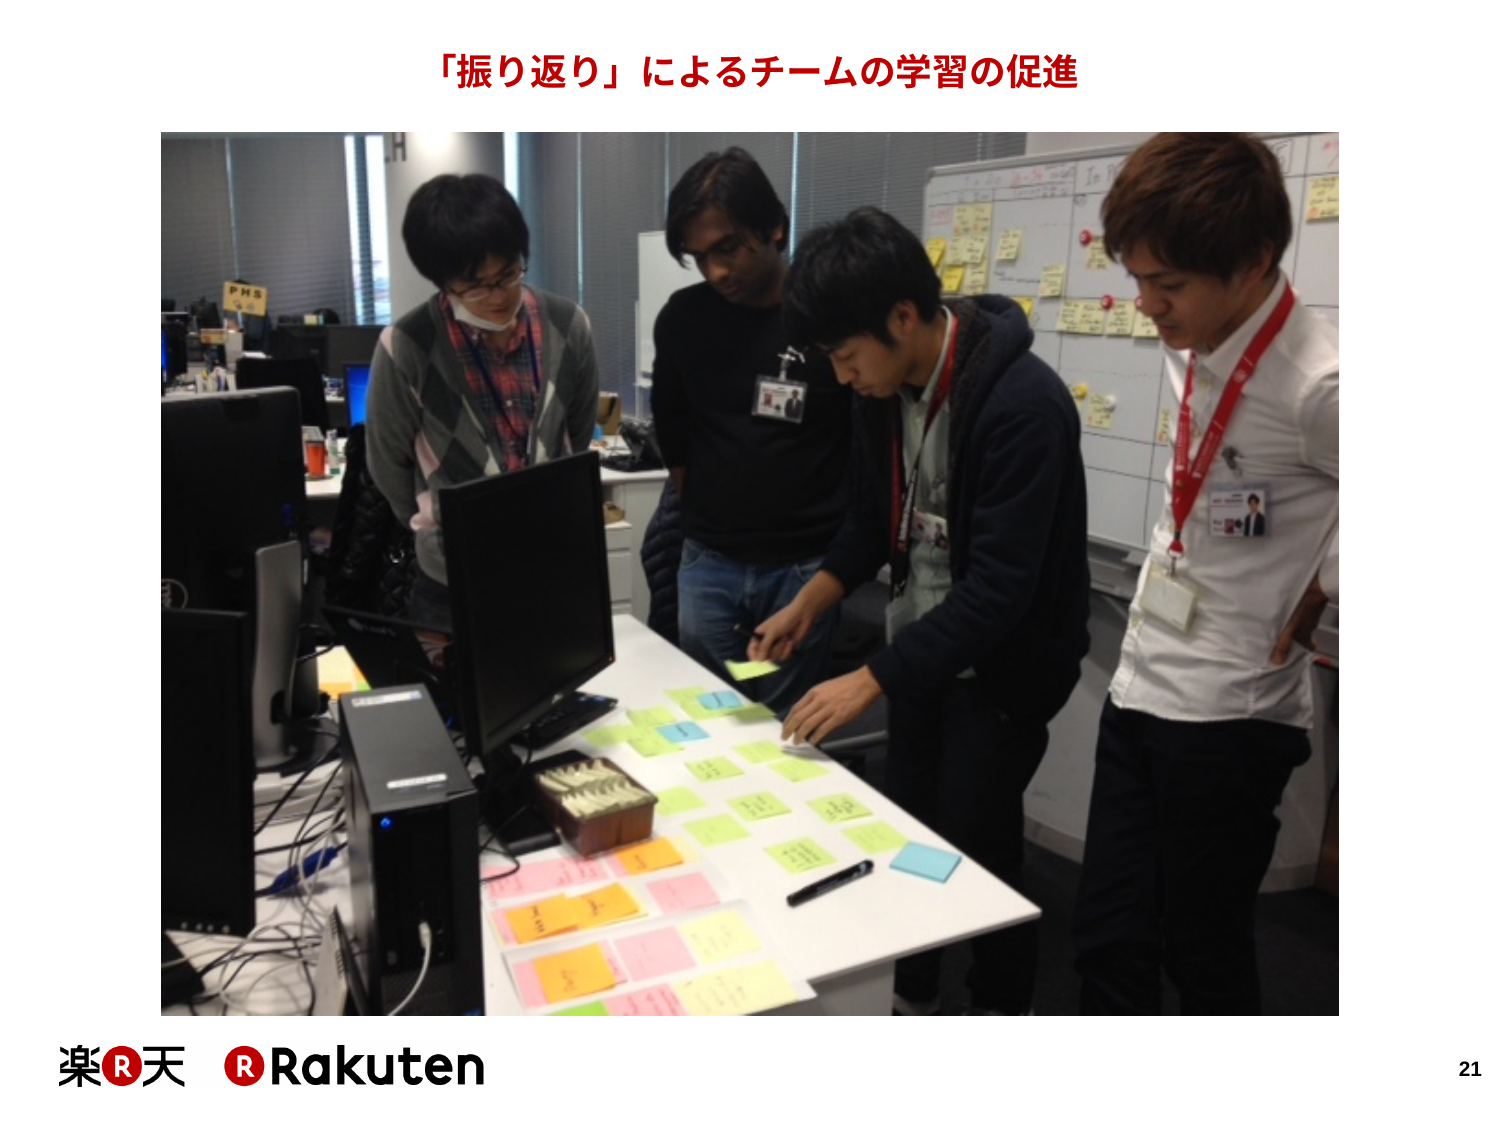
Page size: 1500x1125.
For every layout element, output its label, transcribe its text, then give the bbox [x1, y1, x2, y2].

picture [160, 131, 1340, 1016]
picture [53, 1039, 491, 1093]
title 「振り返り」によるチームの学習の促進 [59, 41, 1441, 101]
